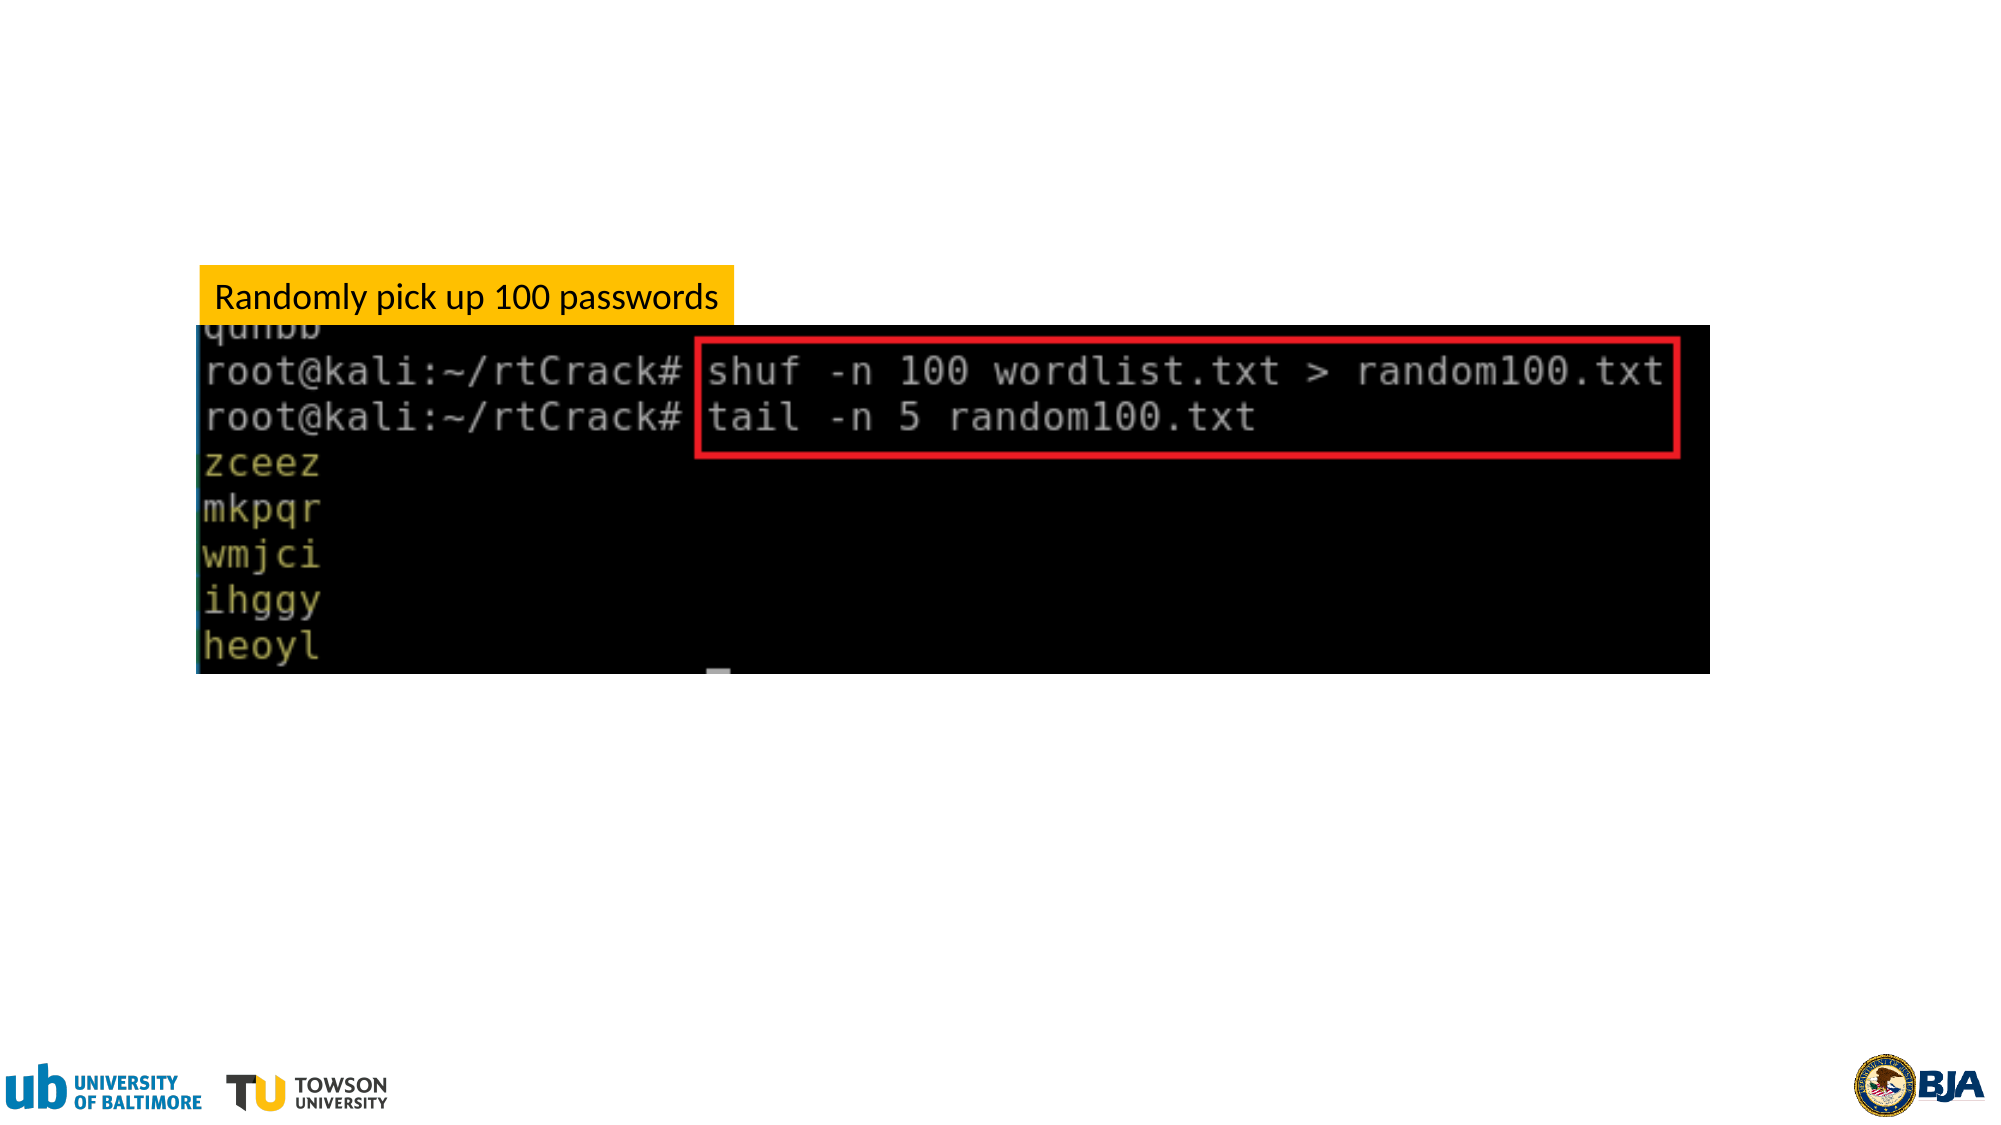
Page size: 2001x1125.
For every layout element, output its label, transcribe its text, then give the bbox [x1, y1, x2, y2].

picture [1854, 1054, 1986, 1117]
picture [0, 1031, 407, 1125]
picture [196, 325, 1710, 674]
text_box Randomly pick up 100 passwords [199, 265, 735, 325]
